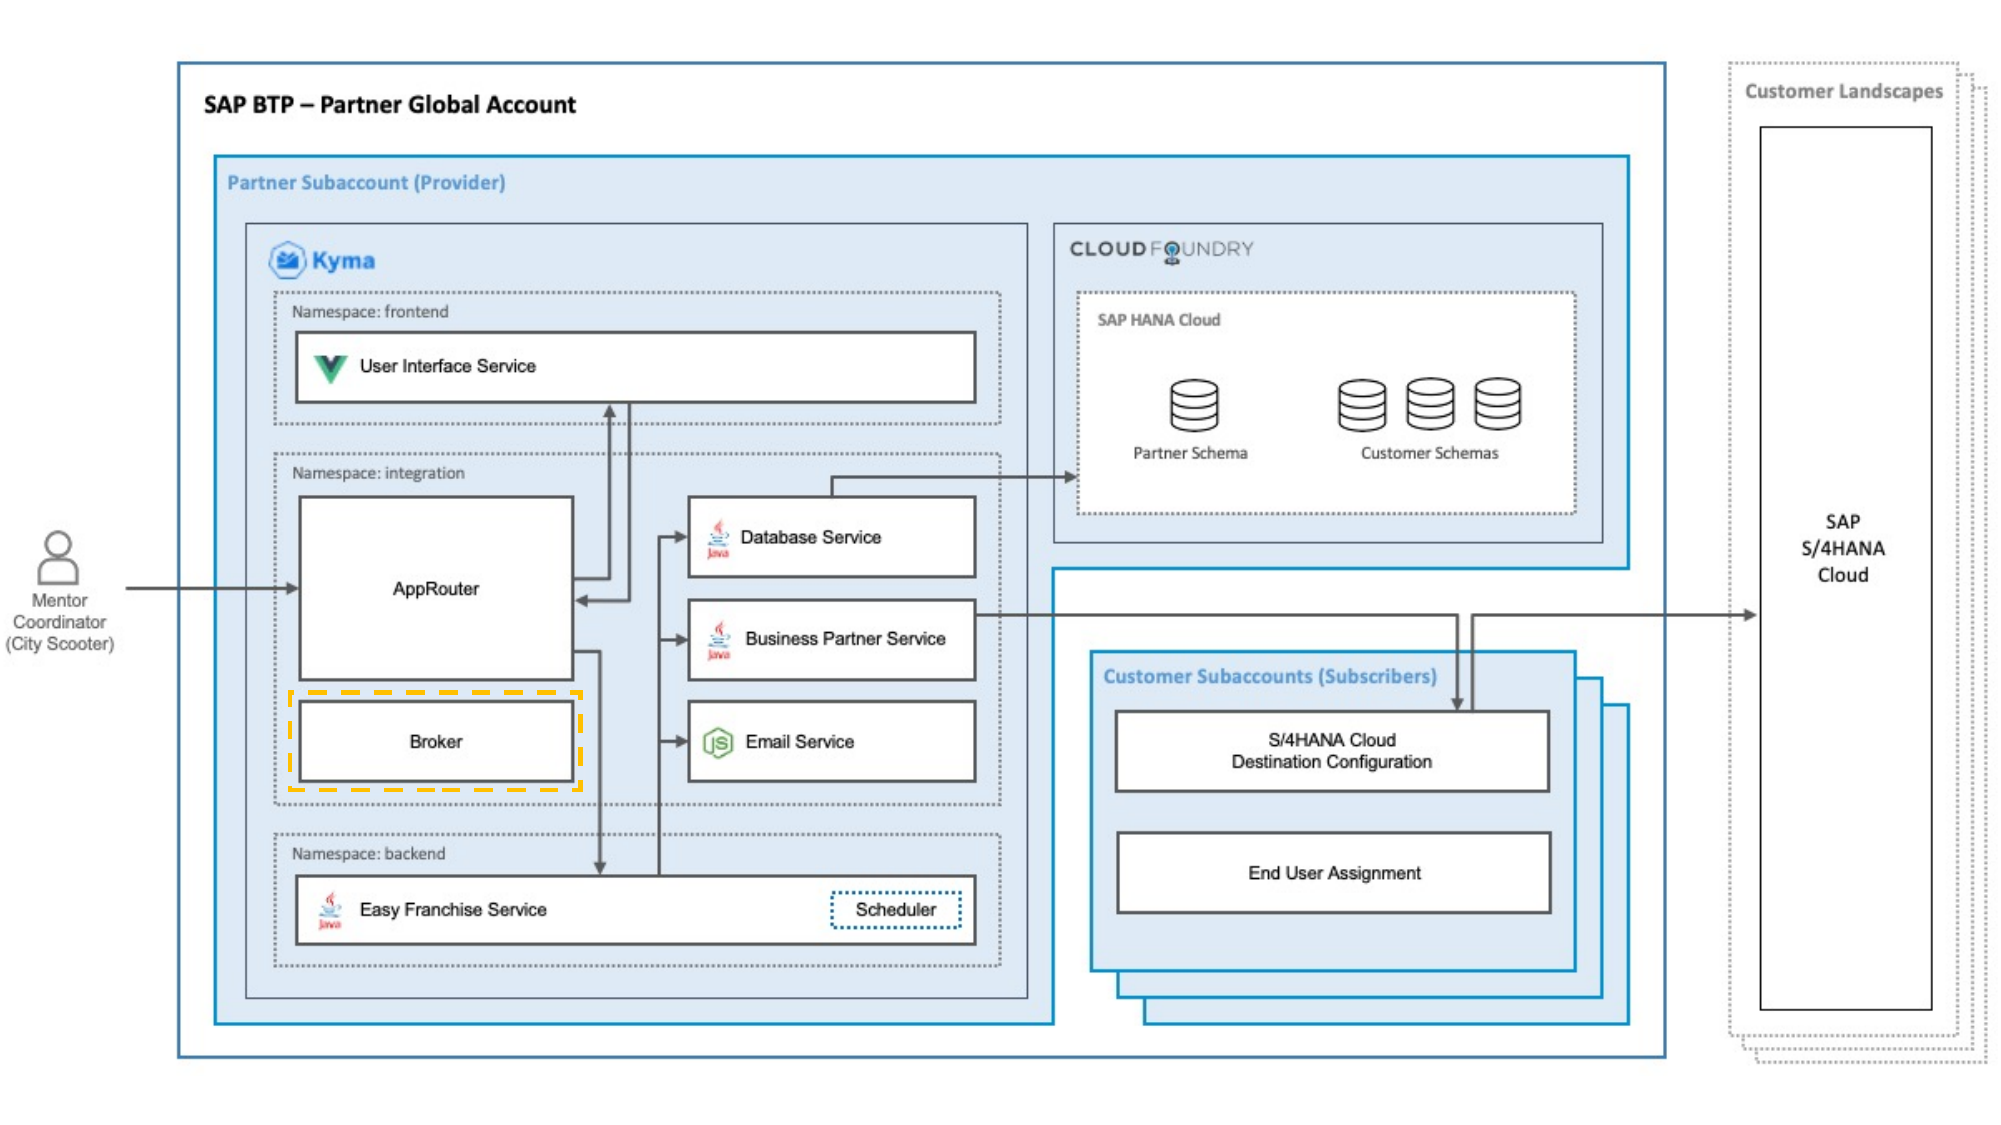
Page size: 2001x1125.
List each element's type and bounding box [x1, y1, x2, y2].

text_box [289, 691, 581, 791]
picture [0, 44, 1998, 1076]
